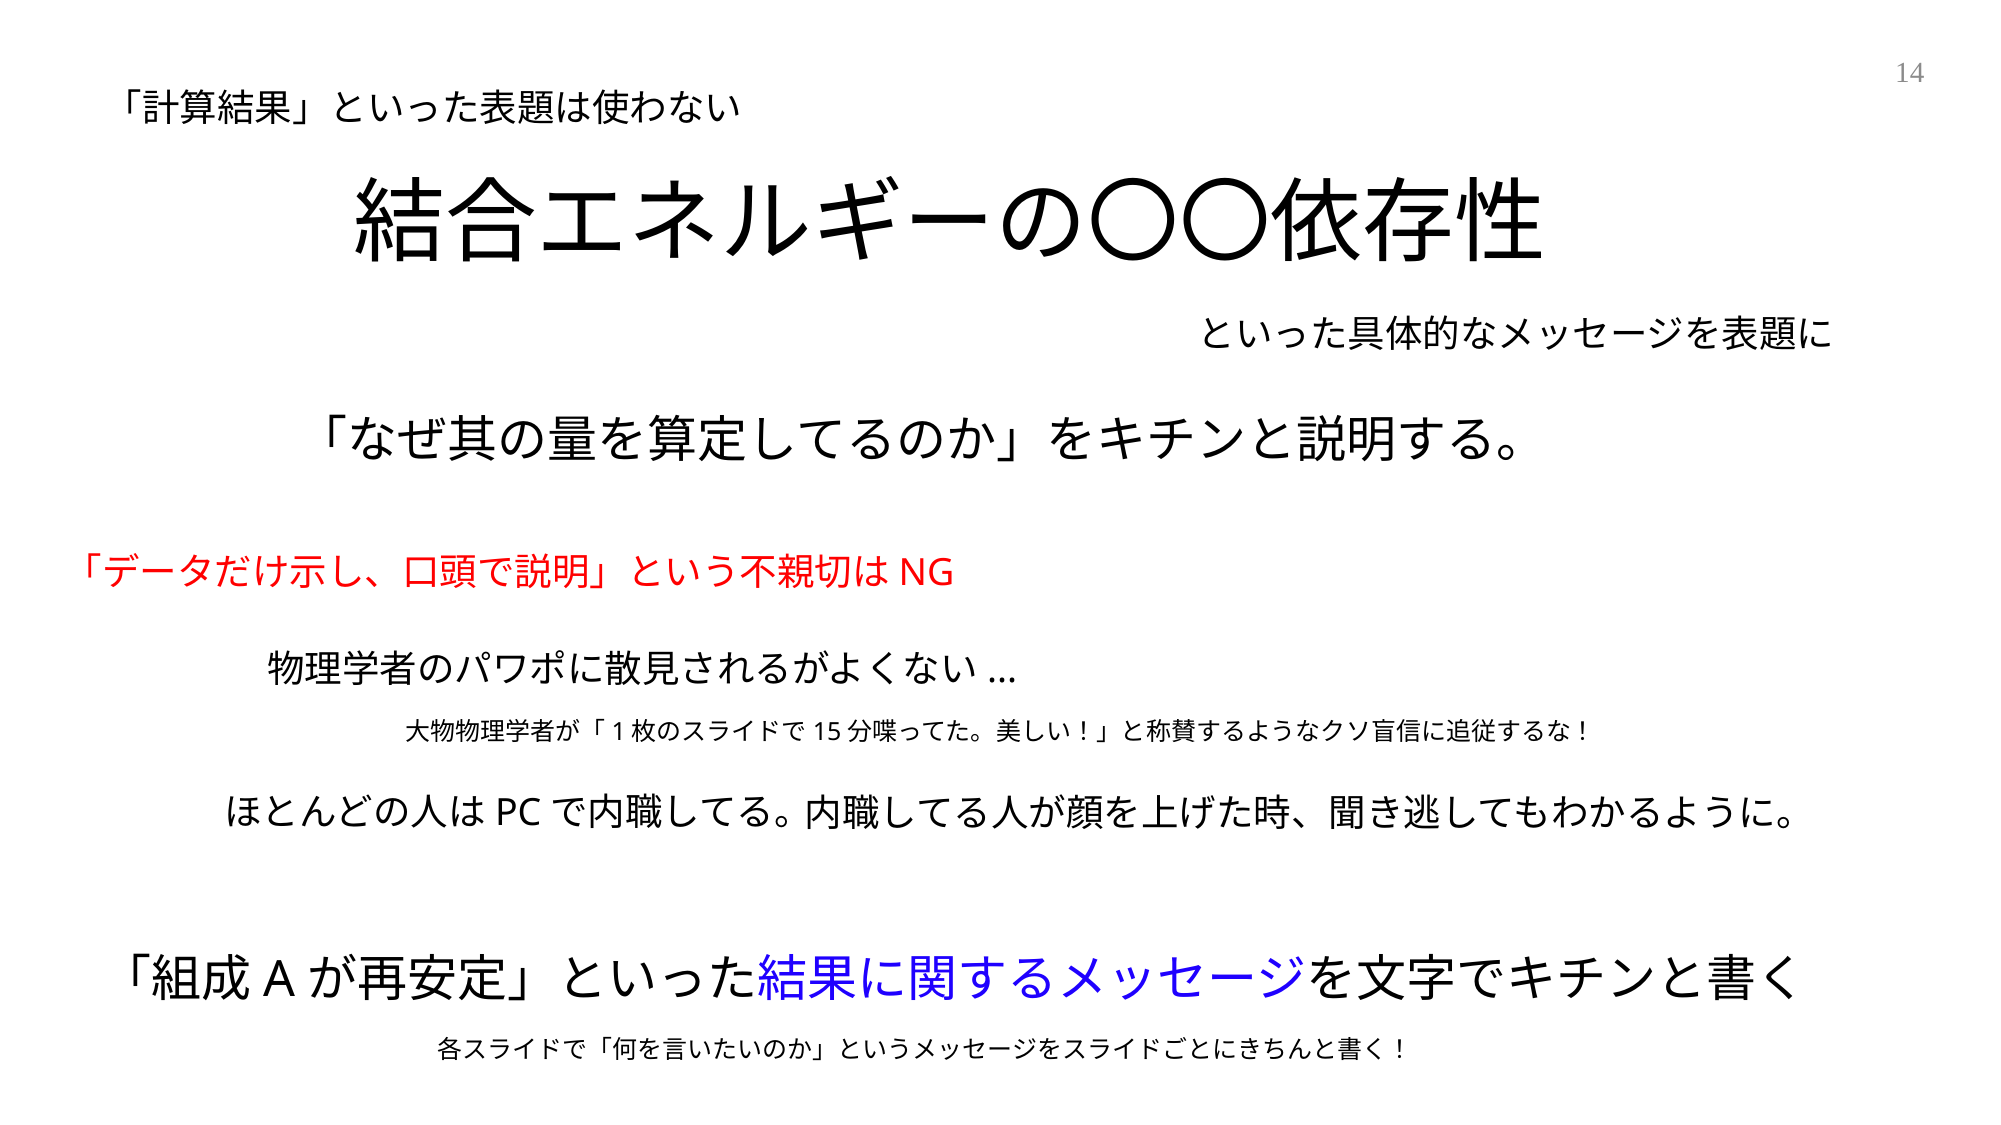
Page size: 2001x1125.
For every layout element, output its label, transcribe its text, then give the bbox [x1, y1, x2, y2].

text_box 各スライドで「何を言いたいのか」というメッセージをスライドごとにきちんと書く！ [423, 1010, 1428, 1071]
text_box 「データだけ示し、口頭で説明」という不親切はNG [49, 516, 1098, 602]
text_box 「なぜ其の量を算定してるのか」をキチンと説明する。 [282, 370, 1718, 476]
text_box 内職してる人が顔を上げた時、聞き逃してもわかるように。 [827, 764, 1943, 835]
text_box 大物物理学者が「1枚のスライドで15分喋ってた。美しい！」と称賛するようなクソ盲信に追従するな！ [391, 693, 1611, 753]
text_box といった具体的なメッセージを表題に [1182, 297, 1898, 346]
text_box ほとんどの人はPCで内職してる。 [209, 758, 827, 841]
title 結合エネルギーの〇〇依存性 [234, 147, 1666, 283]
slide_number 14 [1489, 40, 1940, 101]
text_box 「計算結果」といった表題は使わない [89, 62, 1000, 129]
text_box 物理学者のパワポに散見されるがよくない... [252, 620, 1119, 691]
text_box 「組成Aが再安定」といった結果に関するメッセージを文字でキチンと書く [86, 913, 1913, 1011]
